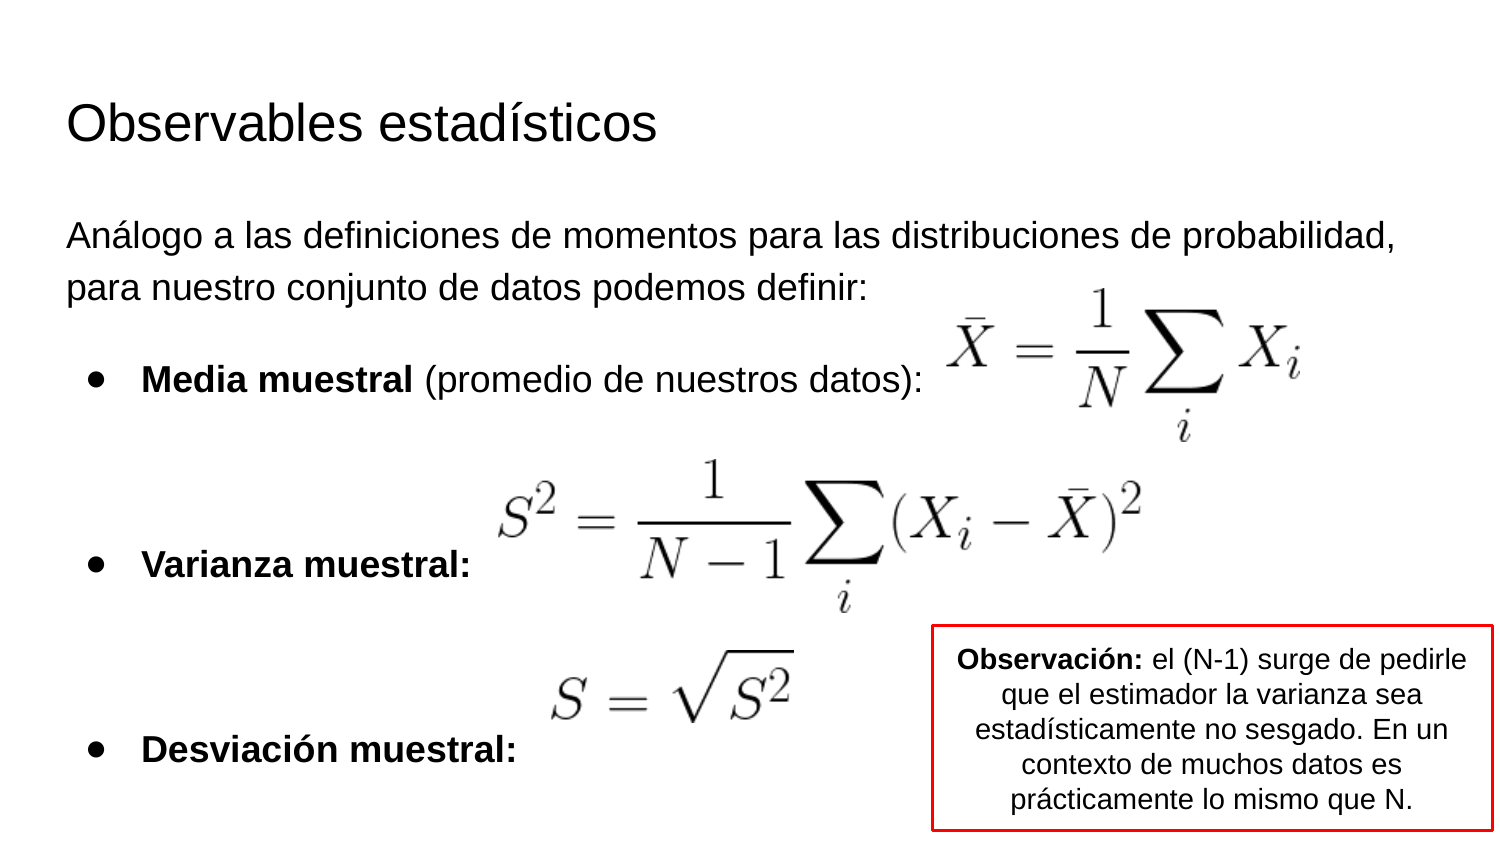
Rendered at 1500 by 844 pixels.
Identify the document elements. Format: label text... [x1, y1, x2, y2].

picture [497, 458, 1142, 613]
picture [550, 650, 795, 724]
title Observables estadísticos [51, 72, 1449, 167]
text_box Observación: el (N-1) surge de pedirle que el estimador la varianza sea estadísticamente no sesgado. En un contexto de muchos datos es prácticamente lo mismo que N. [932, 625, 1493, 831]
picture [944, 287, 1300, 442]
list Análogo a las definiciones de momentos para las distribuciones de probabilidad, para nuestro conjunto de datos podemos definir: Media muestral (promedio de nuestros datos): Varianza muestral: Desviación muestral: [51, 189, 1449, 844]
